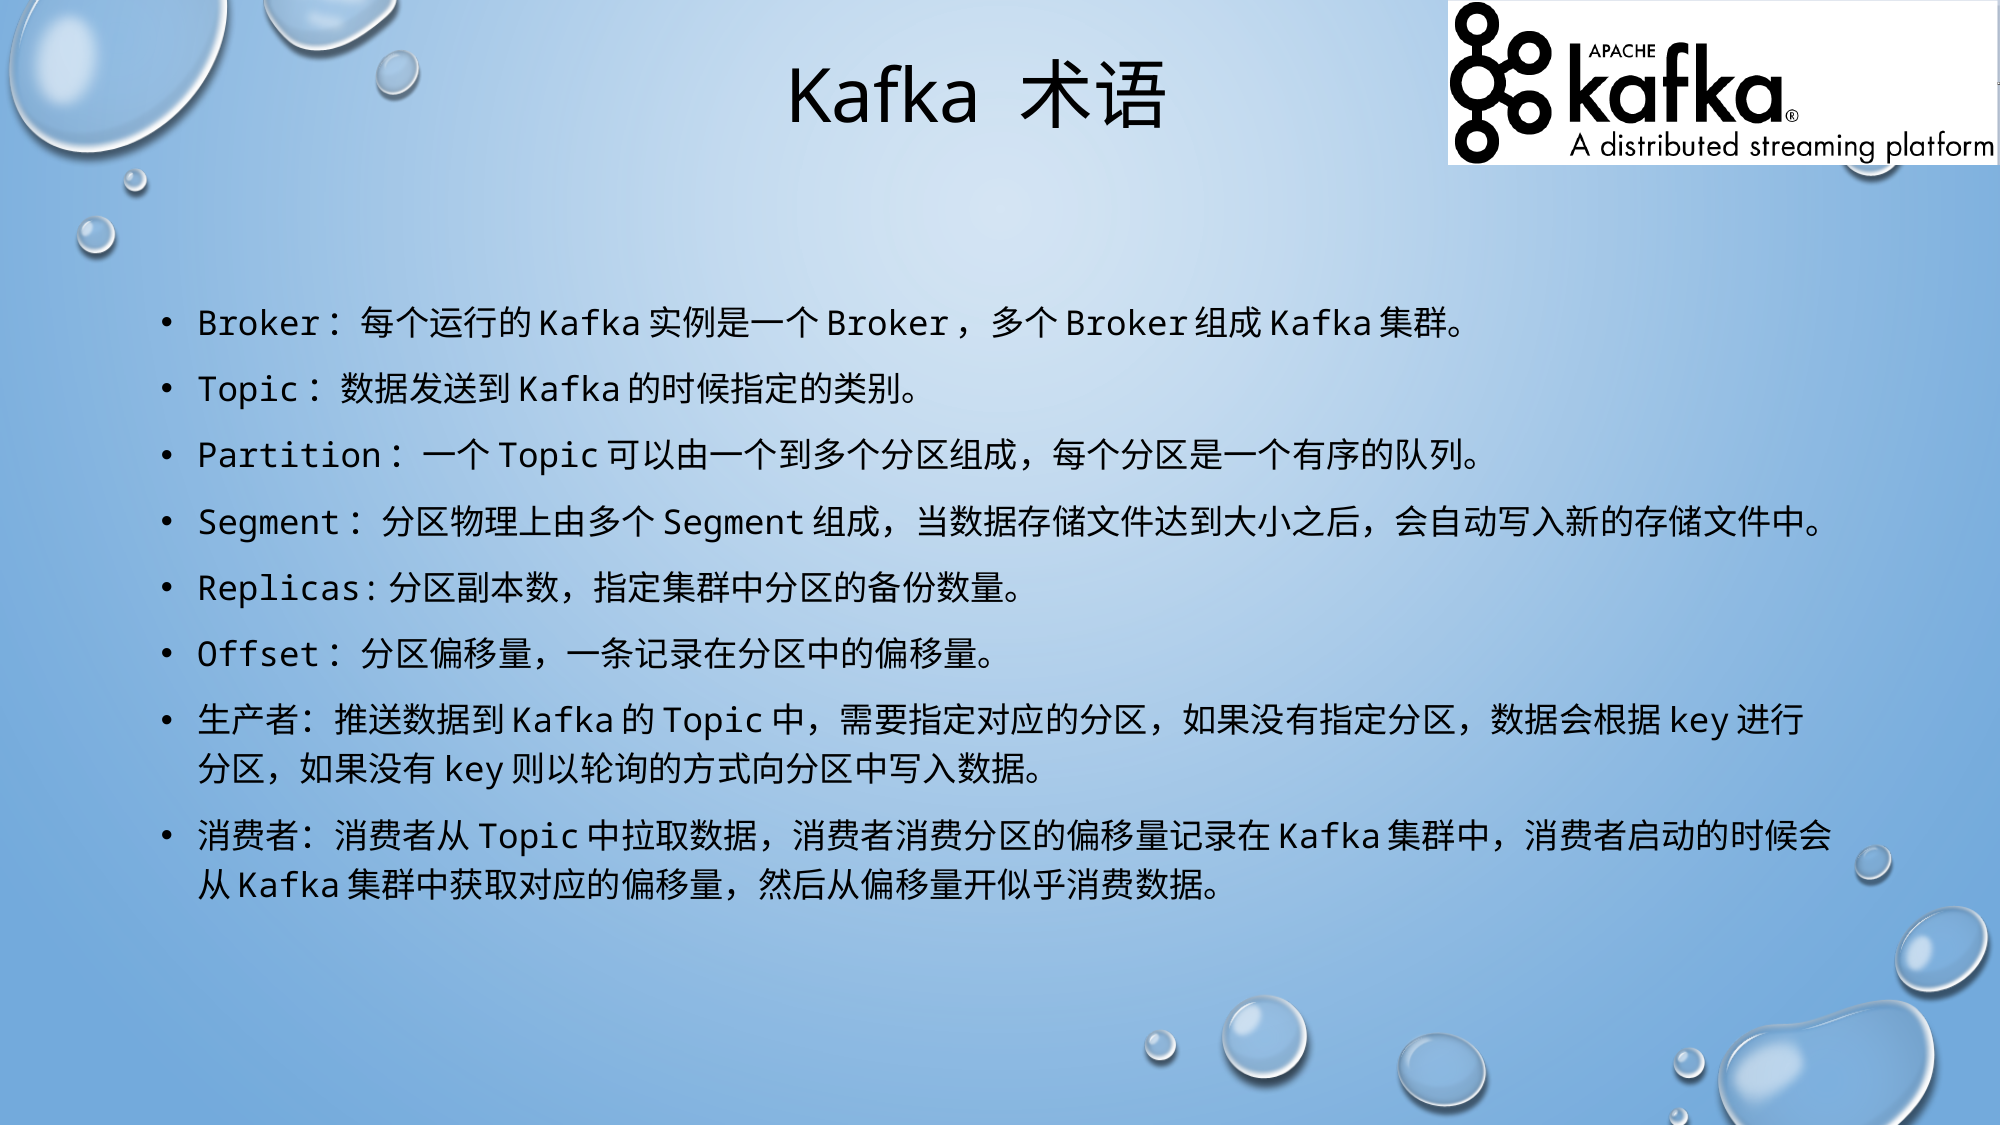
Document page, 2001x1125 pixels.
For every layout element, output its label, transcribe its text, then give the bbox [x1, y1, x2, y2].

title Kafka 术语 [569, 8, 1385, 188]
picture [0, 0, 2000, 1125]
list Broker：每个运行的Kafka实例是一个Broker，多个Broker组成Kafka集群。 Topic：数据发送到Kafka的时候指定的类别。 Partition：一个Topic可以由一个到多个分区组成，每个分区是一个有序的队列。 Segment：分区物理上由多个Segment组成，当数据存储文件达到大小之后，会自动写入新的存储文件中。 Replicas:分区副本数，指定集群中分区的备份数量。 Offset：分区偏移量，一条记录在分区中的偏移量。 生产者：推送数据到Kafka的Topic中，需要指定对应的分区，如果没有指定分区，数据会根据key进行分区，如果没有key则以轮询的方式向分区中写入数据。 消费者：消费者从Topic中拉取数据，消费者消费分区的偏移量记录在Kafka集群中，消费者启动的时候会从Kafka集群中获取对应的偏移量，然后从偏移量开似乎消费数据。 [145, 227, 1850, 950]
